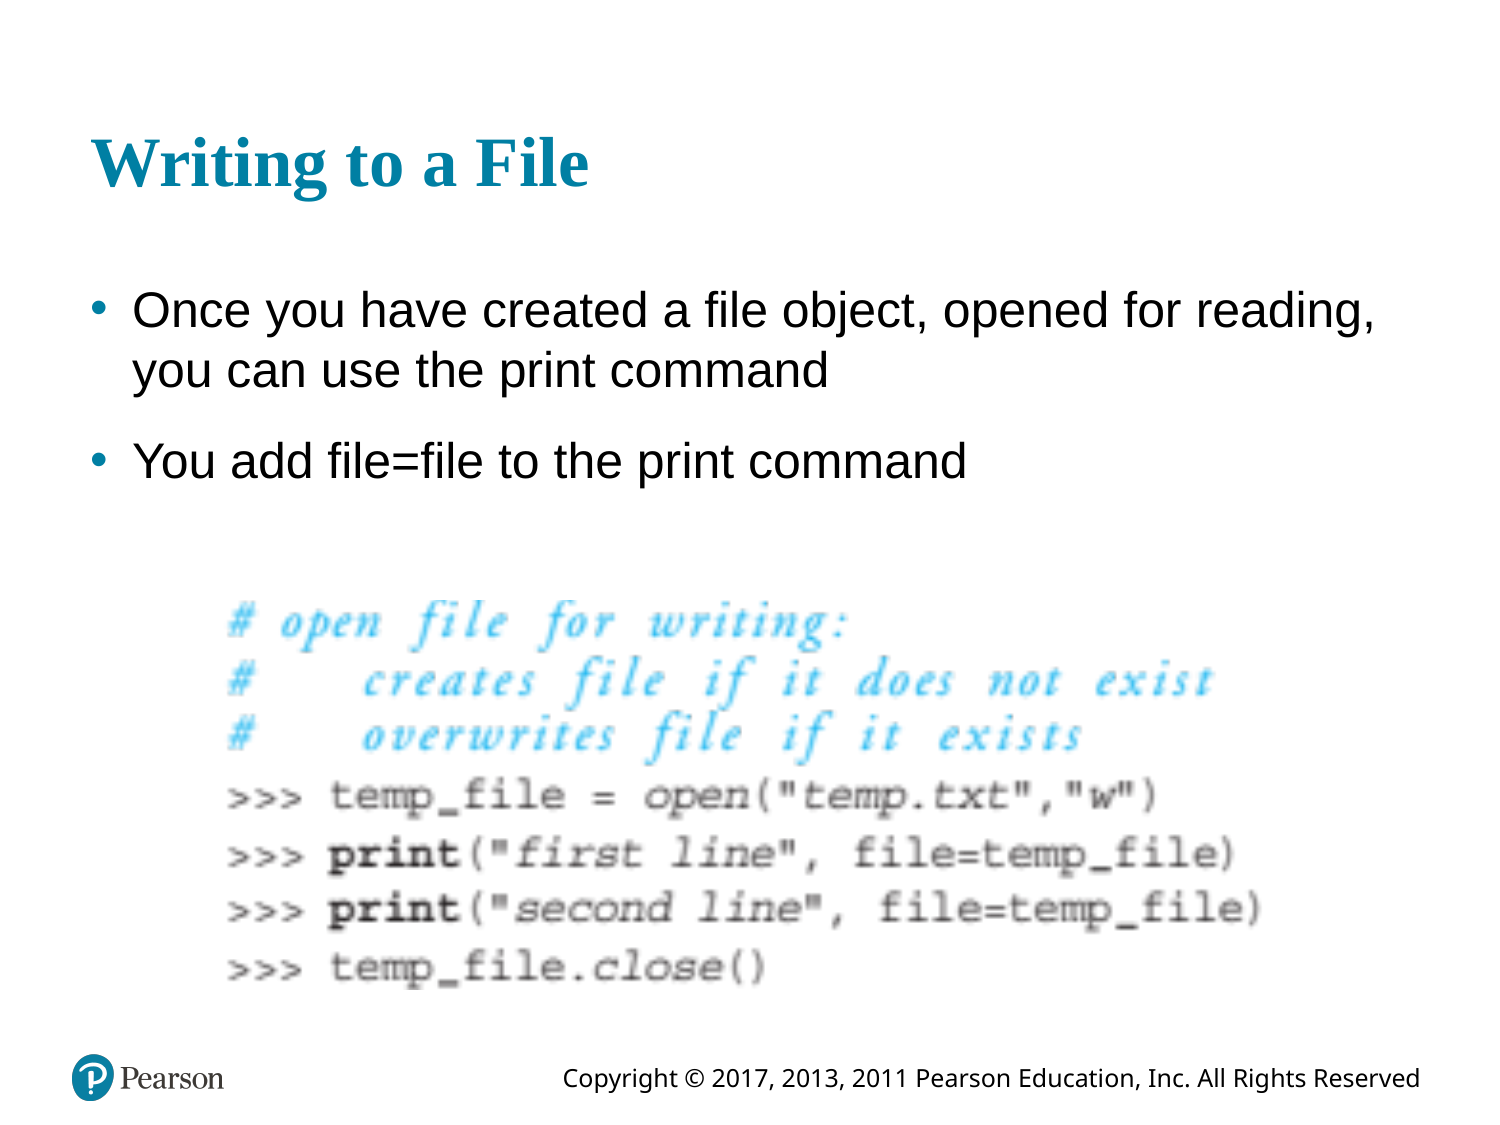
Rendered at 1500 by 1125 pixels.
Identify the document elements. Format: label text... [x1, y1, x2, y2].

picture [98, 1054, 224, 1101]
picture [80, 1063, 106, 1088]
list Once you have created a file object, opened for reading, you can use the print command You add file=file to the print command [75, 262, 1425, 525]
picture [72, 1054, 88, 1070]
picture [218, 599, 1282, 990]
picture [72, 1087, 83, 1101]
title Writing to a File [75, 35, 1425, 216]
